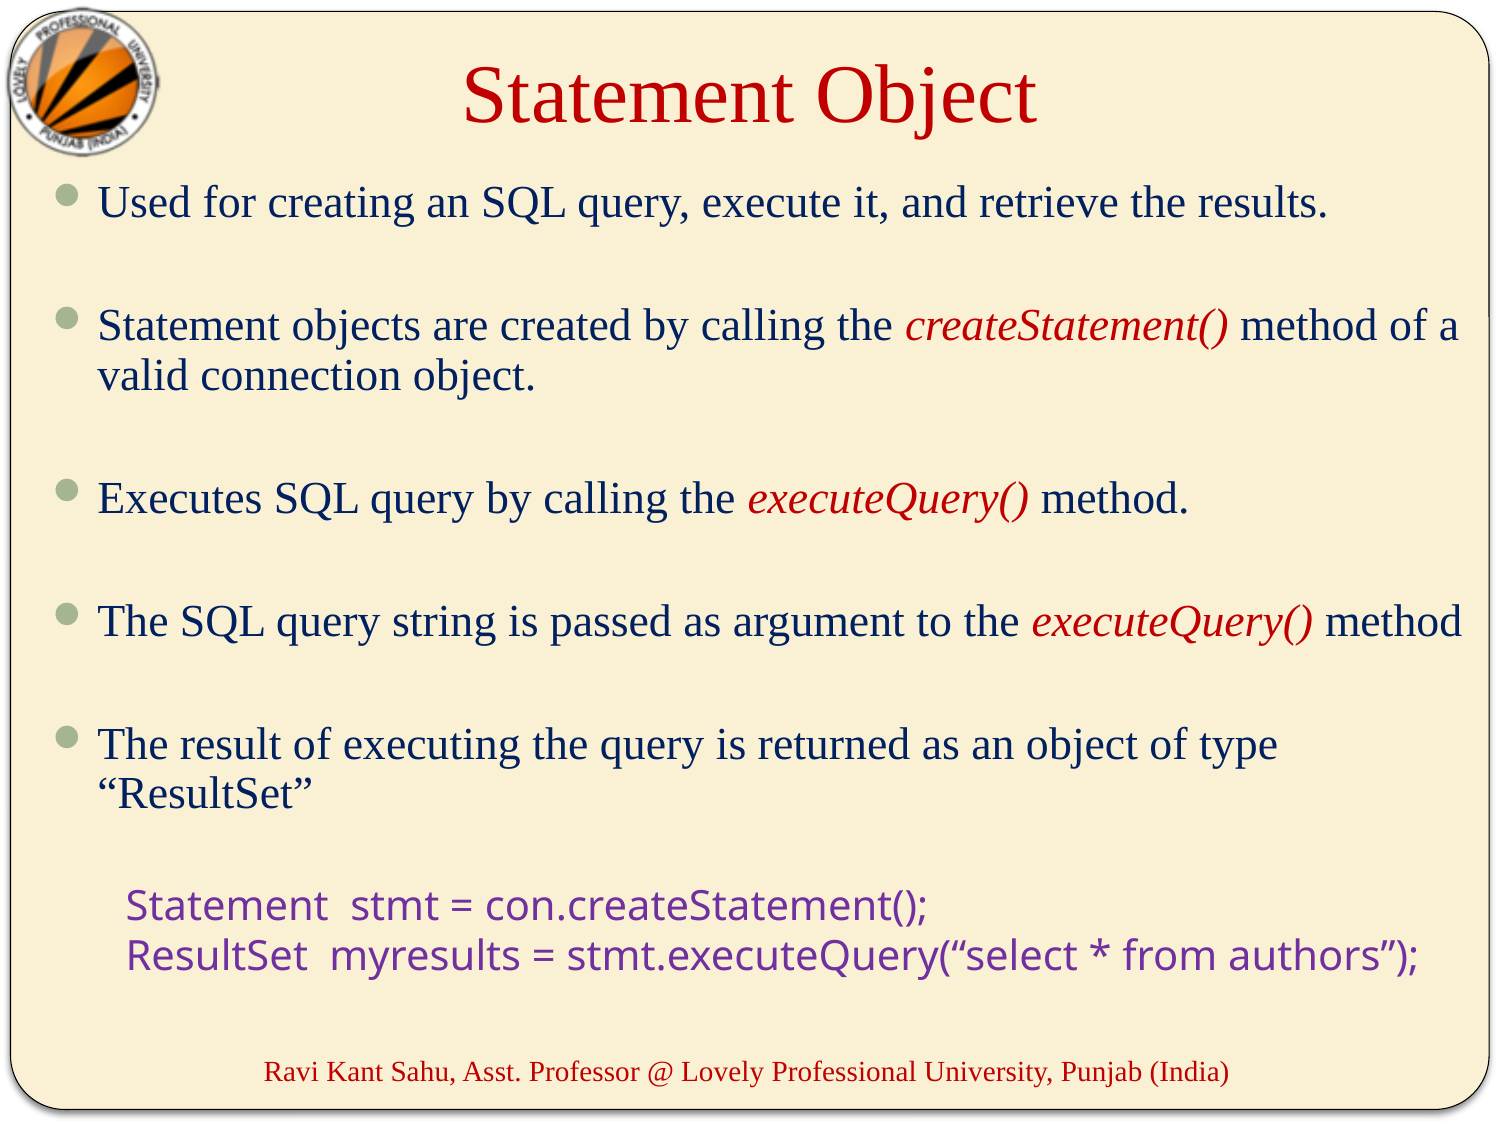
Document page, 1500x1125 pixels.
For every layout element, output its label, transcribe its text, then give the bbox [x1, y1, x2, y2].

title Statement Object [168, 26, 1450, 155]
list Used for creating an SQL query, execute it, and retrieve the results. Statement objects are created by calling the createStatement() method of a valid connection object. Executes SQL query by calling the executeQuery() method. The SQL query string is passed as argument to the executeQuery() method The result of executing the query is returned as an object of type “ResultSet” [37, 170, 1500, 1063]
footer Ravi Kant Sahu, Asst. Professor @ Lovely Professional University, Punjab (India) [125, 1040, 1370, 1100]
text_box Statement stmt = con.createStatement(); ResultSet myresults = stmt.executeQuery(“select * from authors”); [110, 871, 1435, 987]
picture [0, 0, 163, 163]
